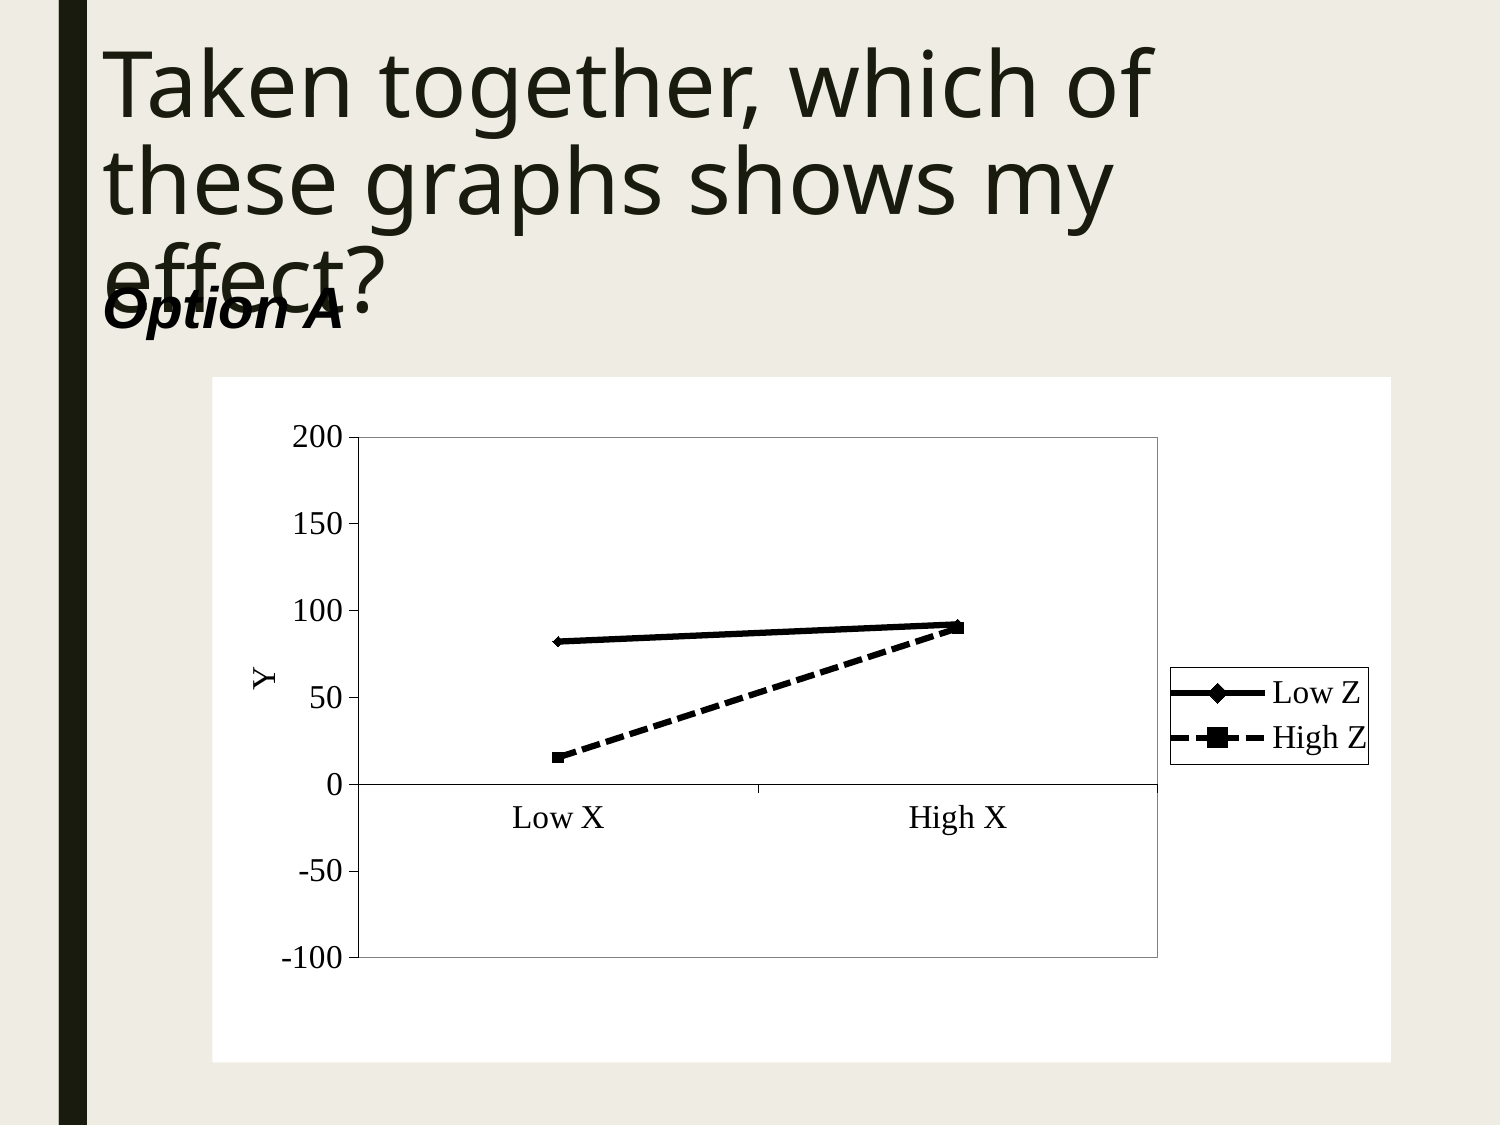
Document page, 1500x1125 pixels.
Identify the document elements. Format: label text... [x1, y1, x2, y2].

chart [212, 377, 1392, 1063]
text_box Option A [87, 262, 488, 348]
title Taken together, which of these graphs shows my effect? [87, 31, 1400, 282]
